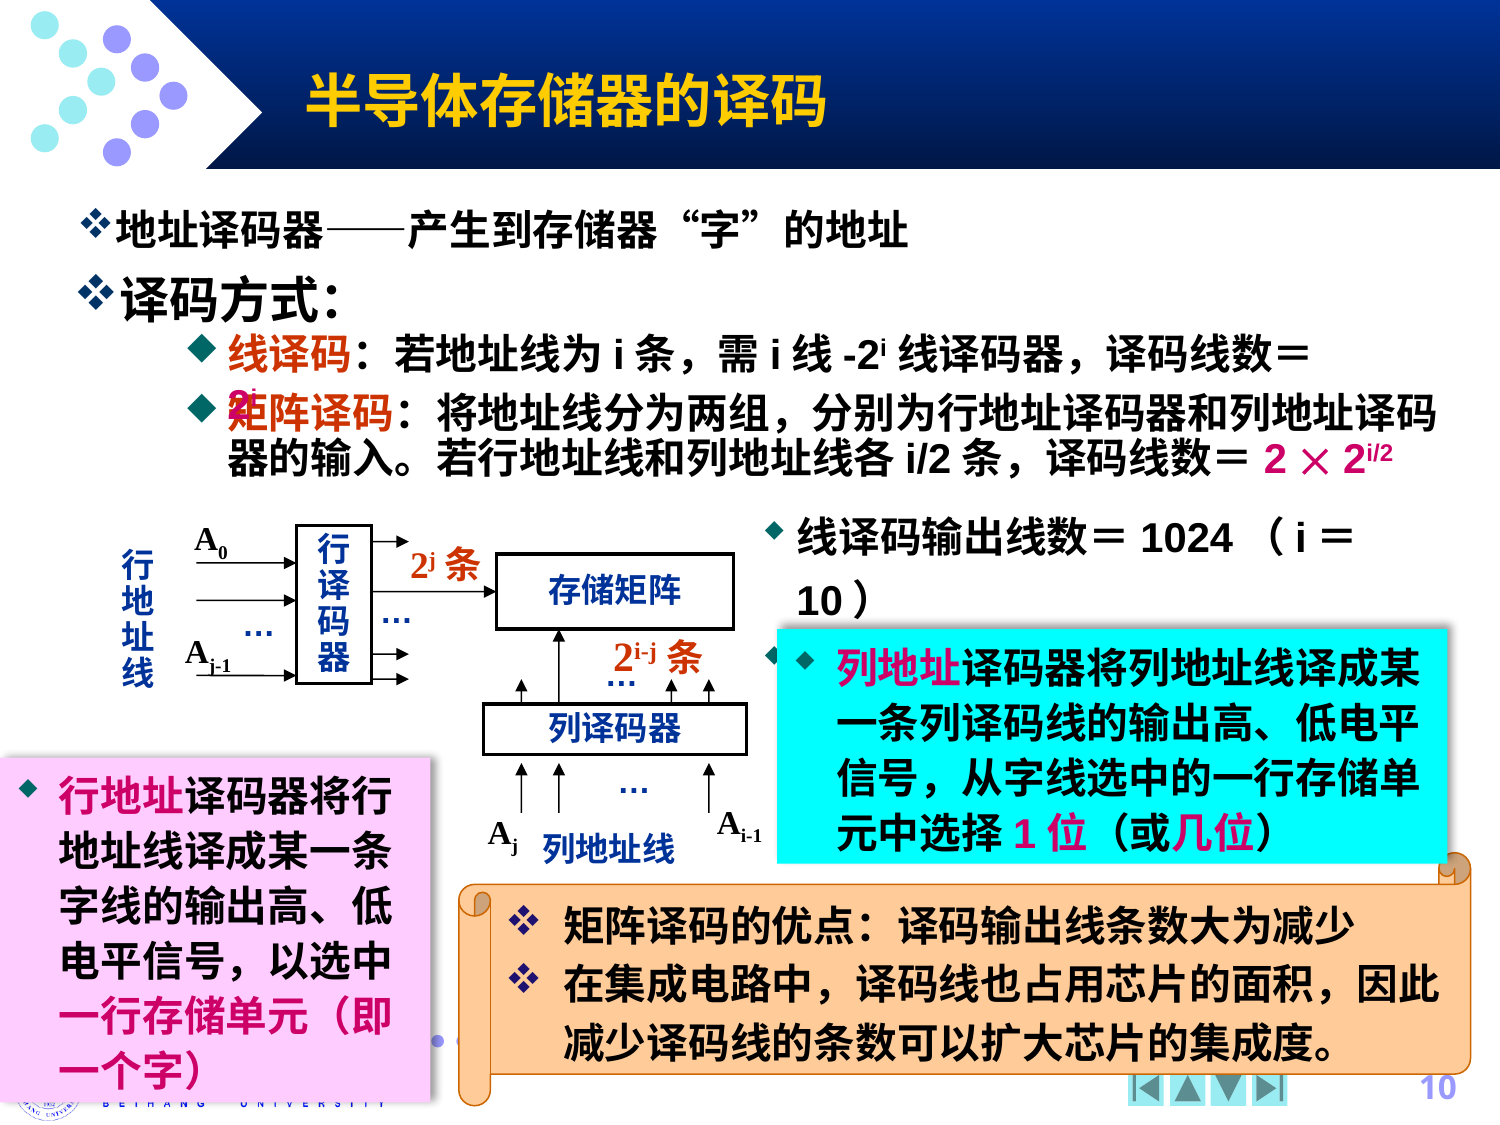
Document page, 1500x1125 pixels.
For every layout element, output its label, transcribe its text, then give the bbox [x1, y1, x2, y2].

text_box 行地址译码器将行地址线译成某一条字线的输出高、低电平信号，以选中一行存储单元（即一个字） [0, 757, 431, 1103]
text_box 线译码输出线数＝1024（i＝10） 矩阵译码输出线数＝64（i＝10） [746, 491, 1444, 618]
picture [13, 1103, 387, 1125]
text_box 线译码：若地址线为i条，需i线-2i线译码器，译码线数＝ 2i [94, 320, 1368, 436]
slide_number 10 [1328, 1058, 1473, 1109]
title 半导体存储器的译码 [289, 48, 1268, 150]
text_box 矩阵译码：将地址线分为两组，分别为行地址译码器和列地址译码器的输入。若行地址线和列地址线各i/2条，译码线数＝2  2i/2 [94, 385, 1471, 491]
text_box 译码方式： [58, 261, 688, 337]
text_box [94, 510, 795, 878]
text_box 矩阵译码的优点：译码输出线条数大为减少 在集成电路中，译码线也占用芯片的面积，因此减少译码线的条数可以扩大芯片的集成度。 [458, 853, 1471, 1106]
text_box 列地址译码器将列地址线译成某一条列译码线的输出高、低电平信号，从字线选中的一行存储单元中选择1位（或几位） [799, 629, 1448, 864]
text_box 地址译码器——产生到存储器“字”的地址 [62, 196, 1111, 262]
